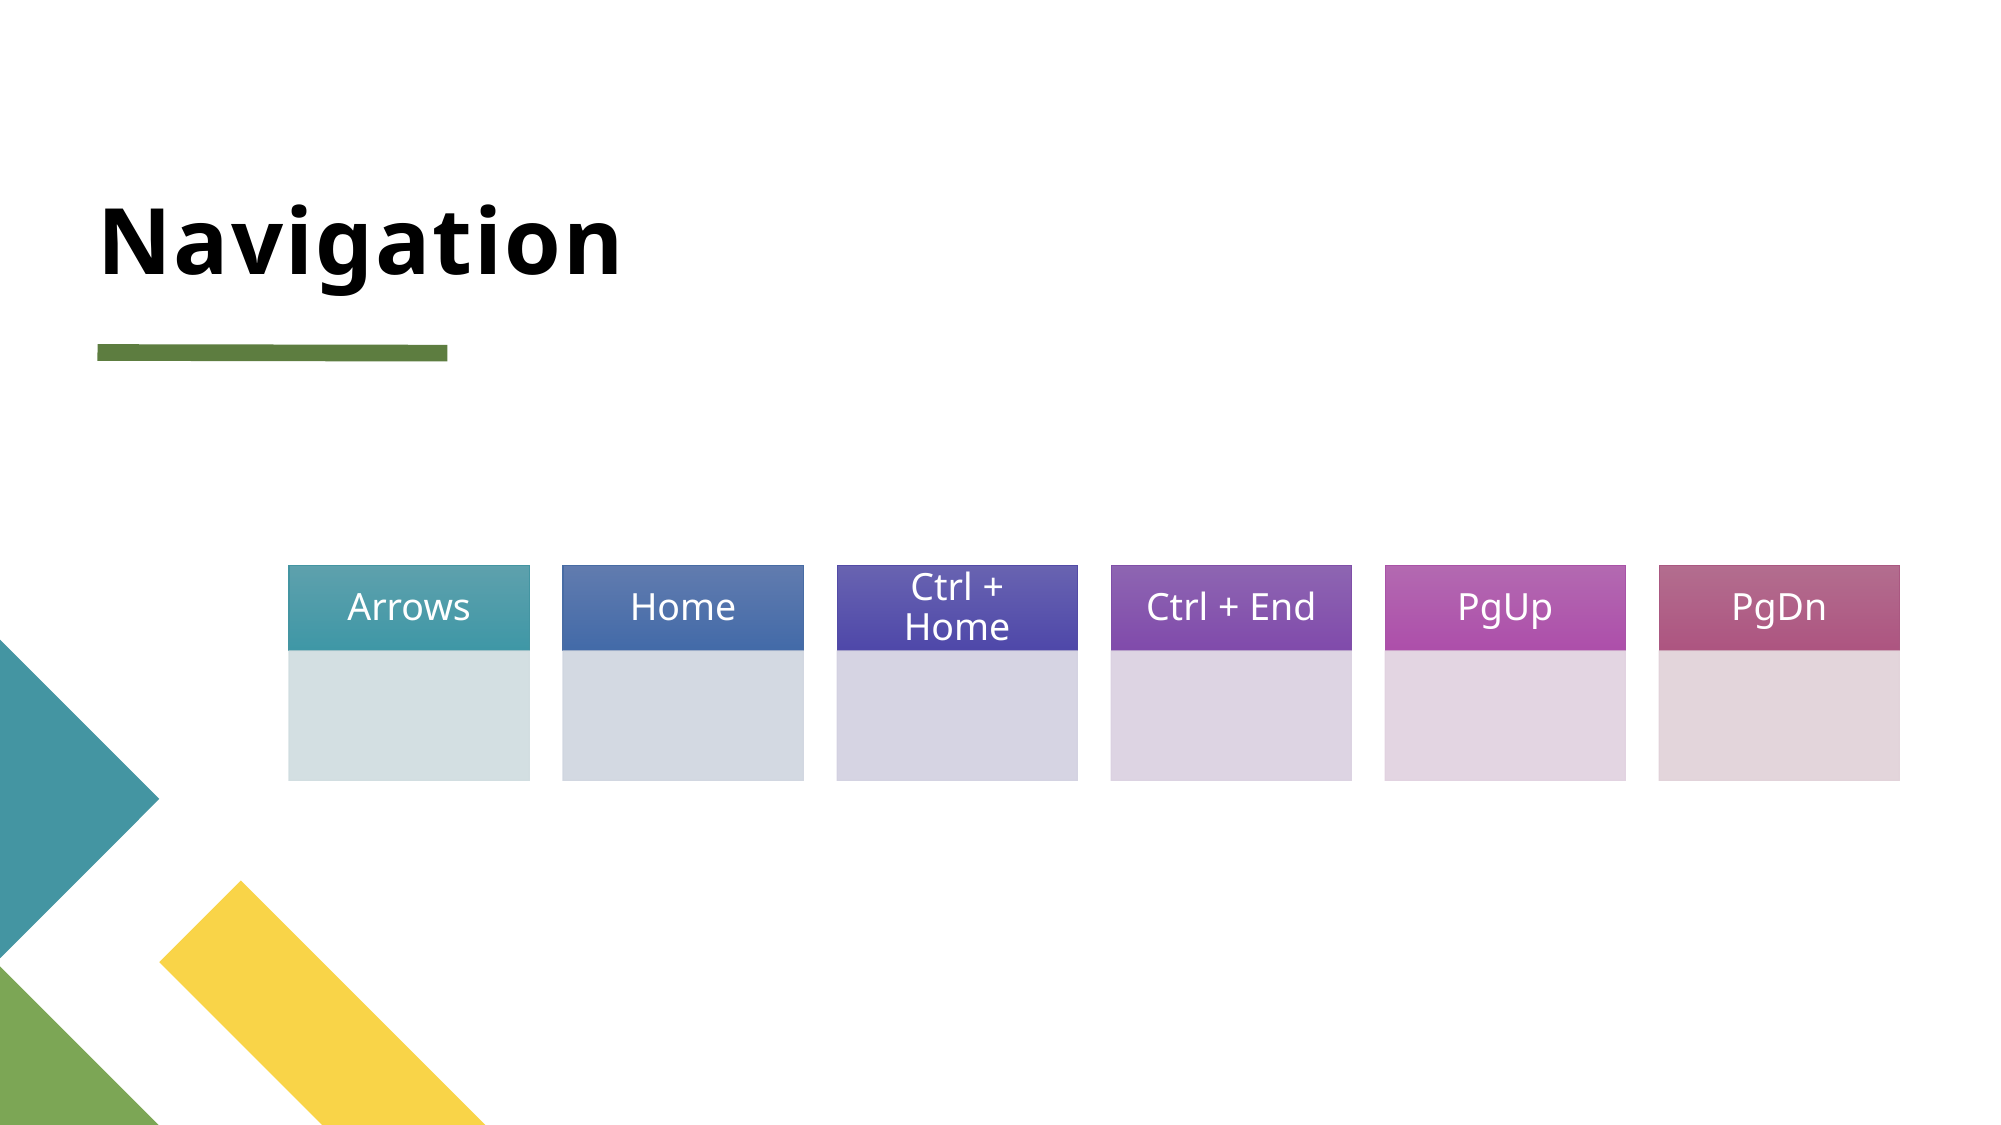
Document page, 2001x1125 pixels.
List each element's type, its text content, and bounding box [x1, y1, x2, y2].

title Navigation [97, 16, 1882, 293]
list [288, 369, 1900, 977]
